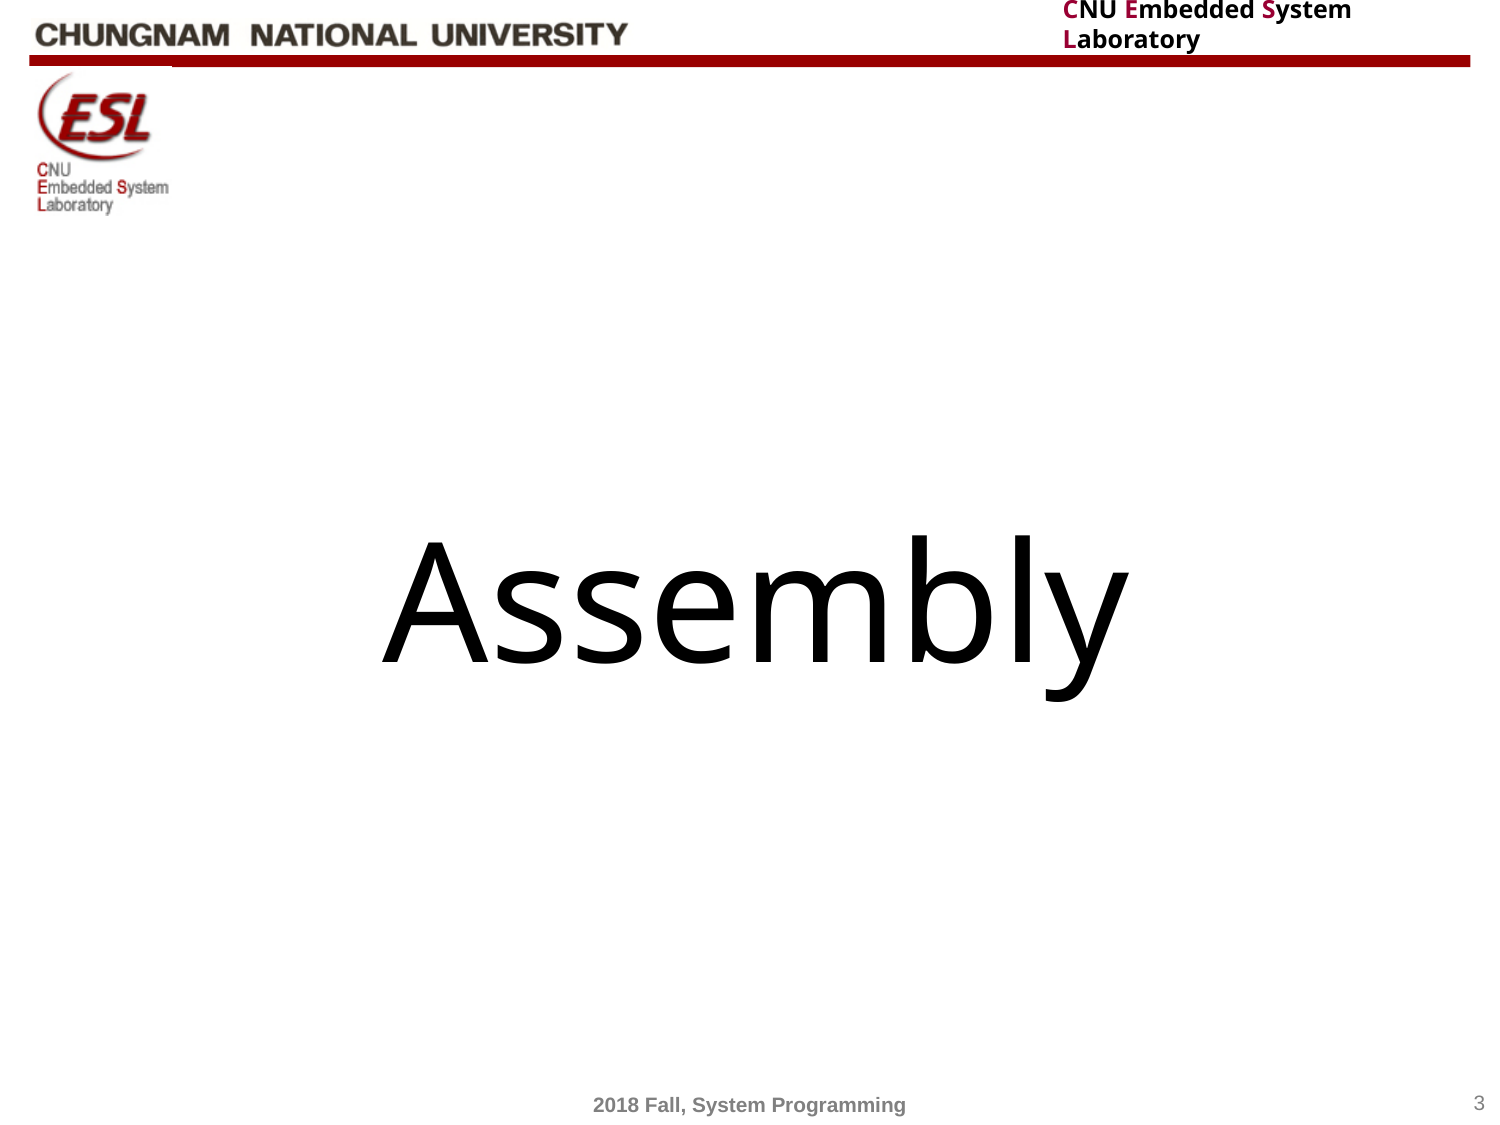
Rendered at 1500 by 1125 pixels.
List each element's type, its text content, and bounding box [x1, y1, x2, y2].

slide_number 3 [1149, 1082, 1500, 1125]
list Assembly [76, 255, 1436, 1047]
footer 2018 Fall, System Programming [0, 1082, 1149, 1125]
picture [22, 66, 172, 216]
picture [31, 18, 634, 52]
